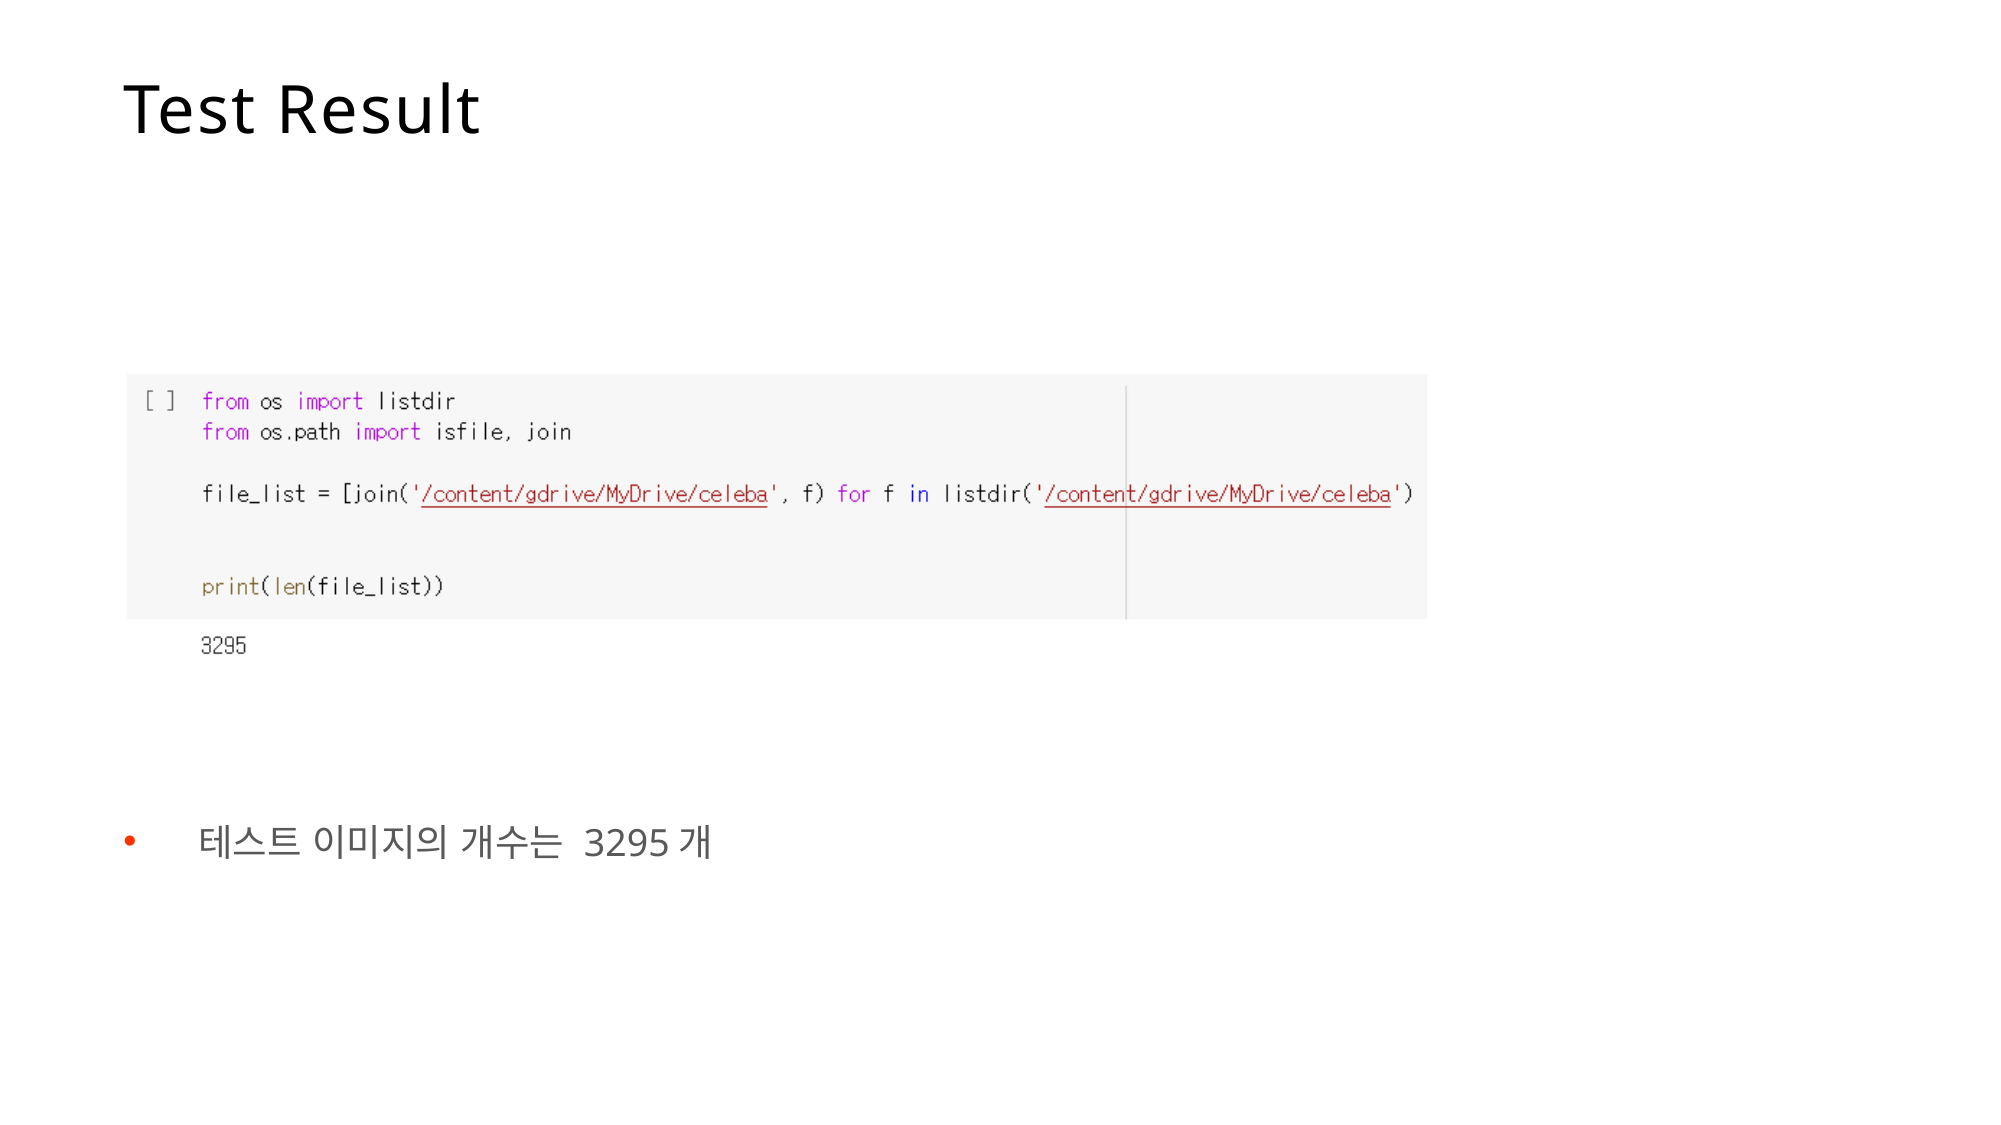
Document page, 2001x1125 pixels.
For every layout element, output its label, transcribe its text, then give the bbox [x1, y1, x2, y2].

text_box 테스트 이미지의 개수는 3295개 [108, 811, 1477, 1106]
text_box Test Result [108, 52, 1834, 156]
picture [120, 374, 1428, 670]
